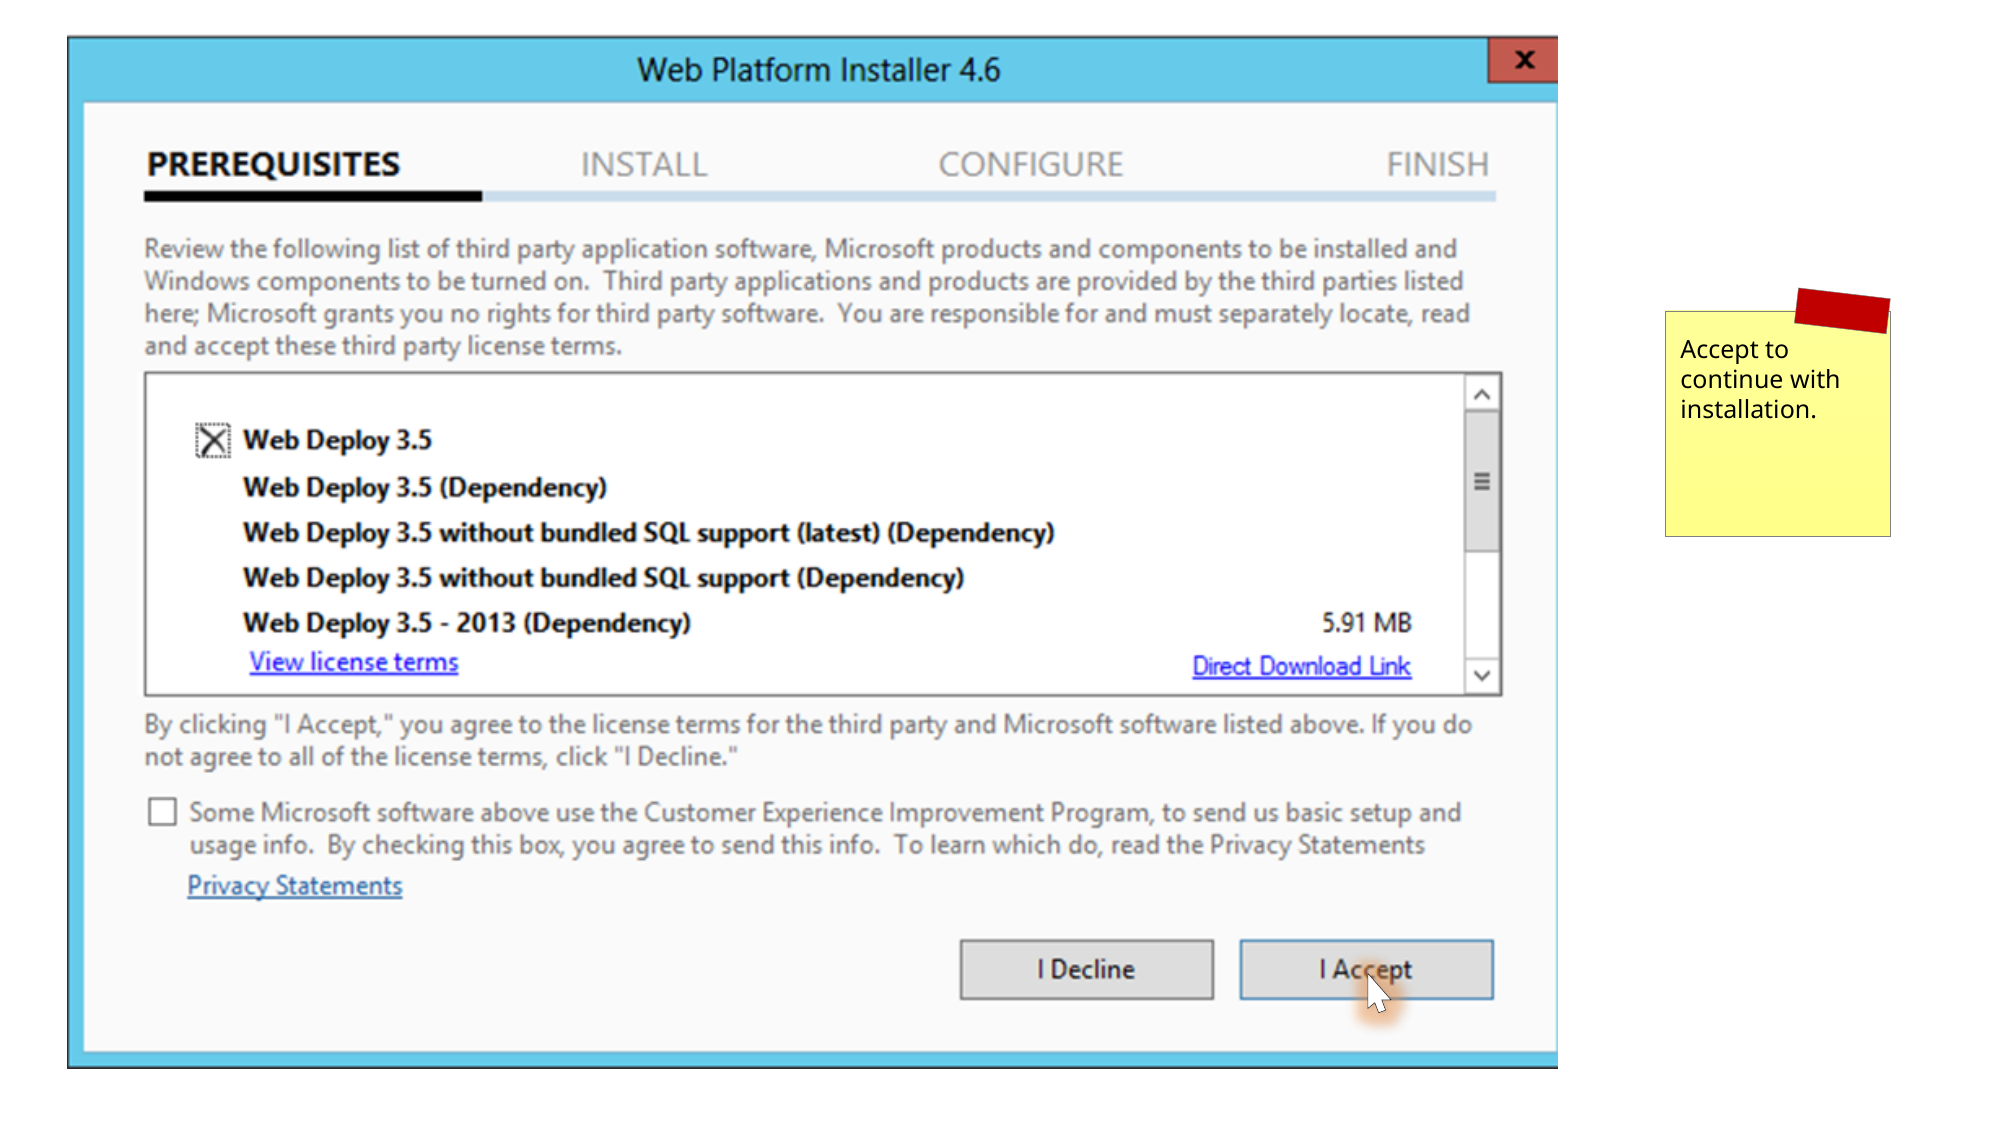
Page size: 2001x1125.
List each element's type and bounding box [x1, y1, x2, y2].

picture [67, 32, 1558, 1069]
text_box [1665, 293, 1891, 536]
